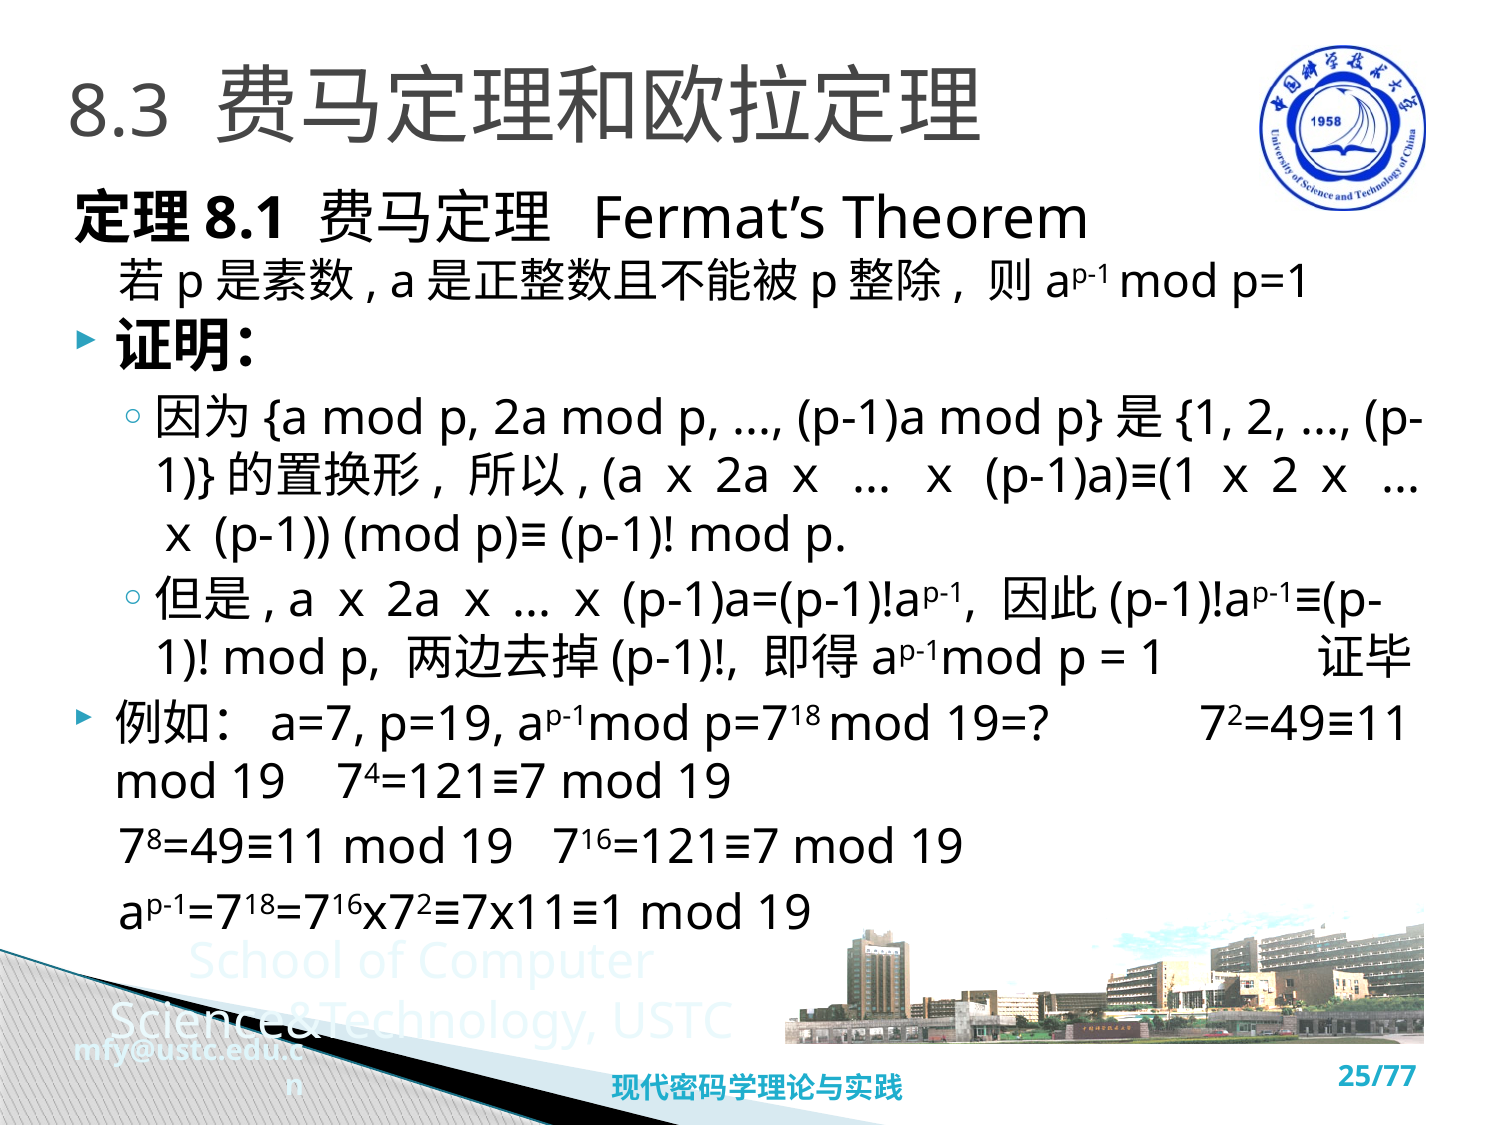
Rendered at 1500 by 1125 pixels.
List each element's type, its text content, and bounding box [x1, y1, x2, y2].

title 8.3 费马定理和欧拉定理 [53, 42, 1318, 161]
title 单向函数及其交换性 [785, 1012, 1424, 1044]
picture [1259, 45, 1426, 172]
list 定理8.1 费马定理 Fermat’s Theorem 若p是素数, a是正整数且不能被p整除, 则ap-1 mod p=1 证明： 因为{a mod p, 2a mod p, ..., (p-1)a mod p}是{1, 2, ..., (p-1)}的置换形, 所以, (aｘ2aｘ ... ｘ (p-1)a)≡(1ｘ2ｘ ... ｘ(p-1)) (mod p)≡ (p-1)! mod p. 但是, aｘ2aｘ...ｘ(p-1)a=(p-1)!ap-1, 因此(p-1)!ap-1≡(p-1)! mod p, 两边去掉(p-1)!, 即得ap-1mod p = 1 证毕 例如：a=7, p=19, ap-1mod p=718 mod 19=? 72=49≡11 mod 19 74=121≡7 mod 19 78=49≡11 mod 19 716=121≡7 mod 19 ap-1=718=716x72≡7x11≡1 mod 19 [41, 172, 1447, 1012]
